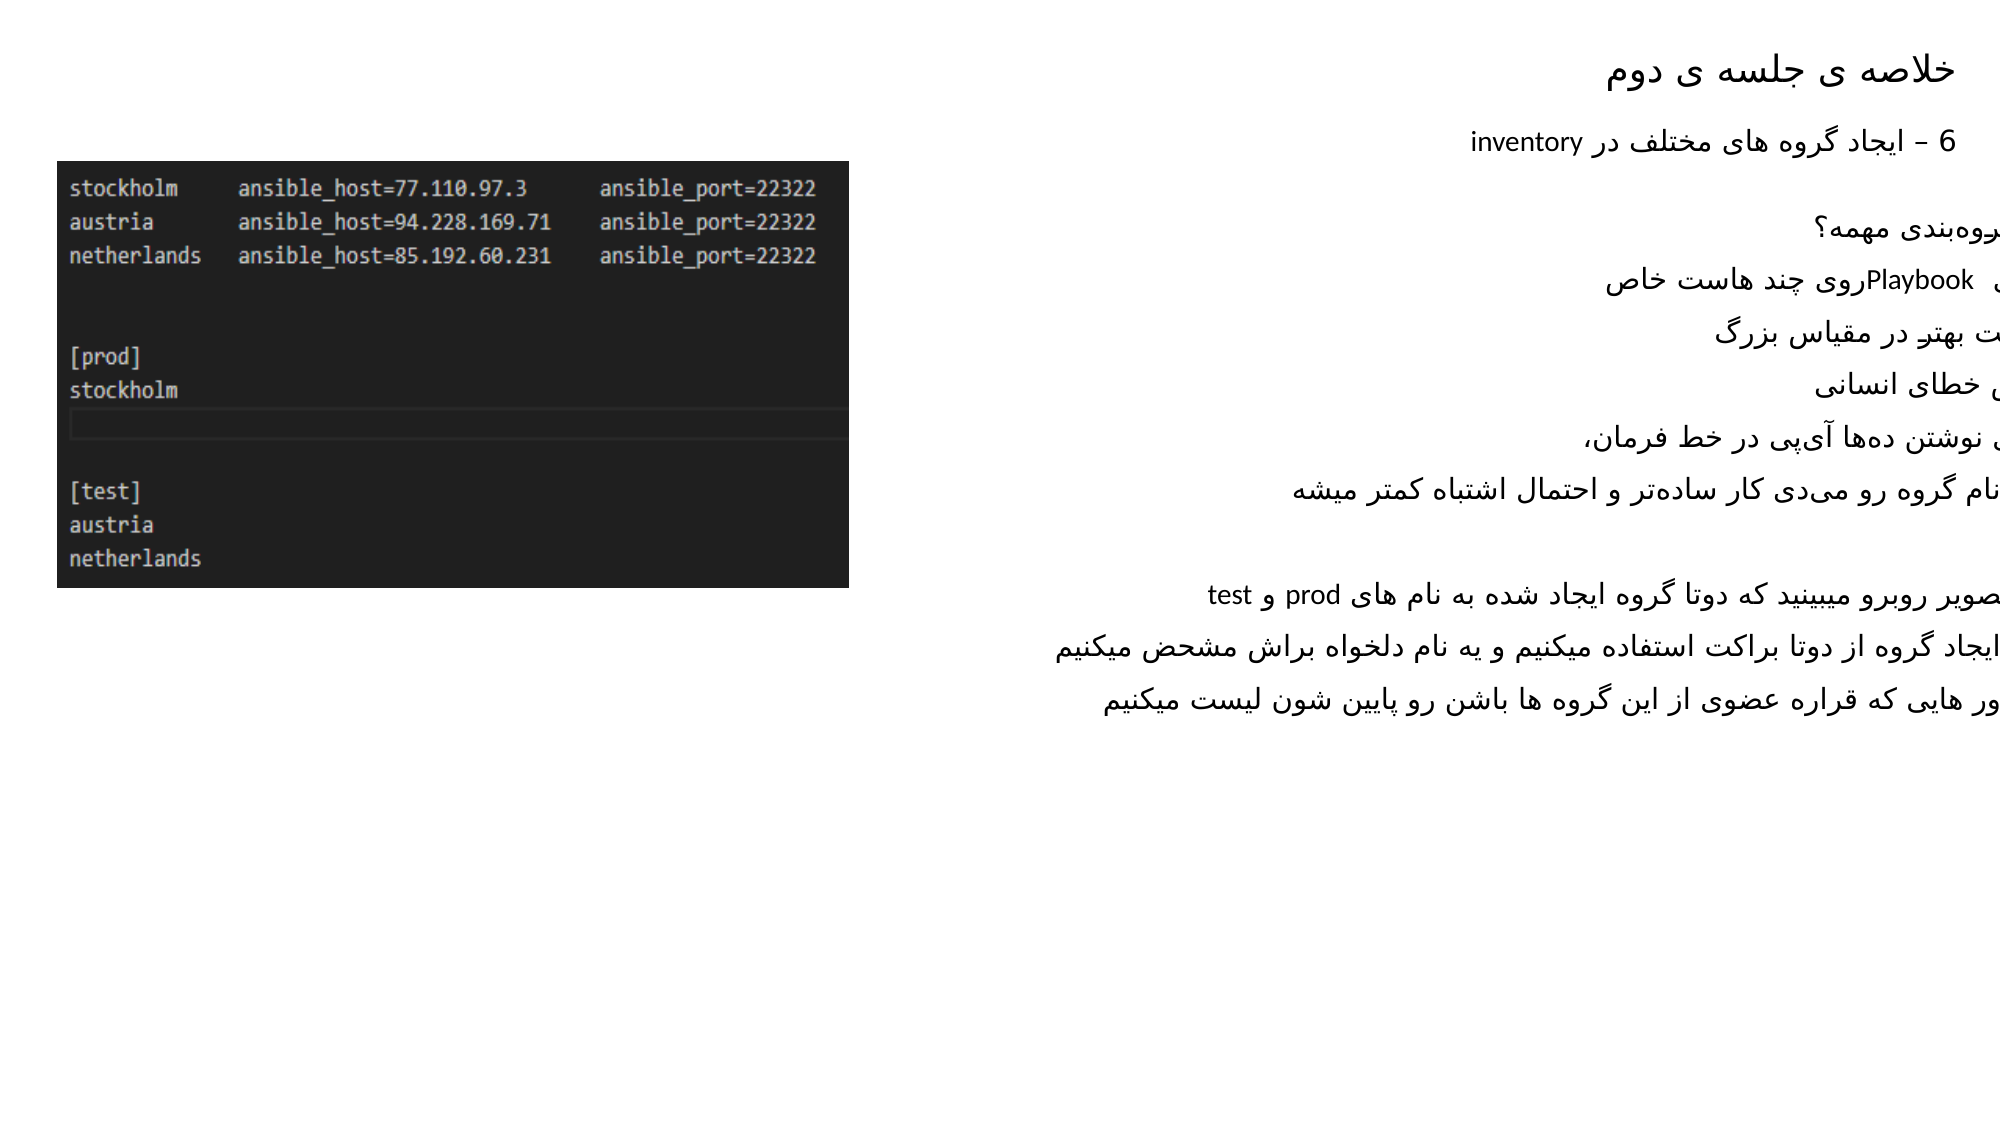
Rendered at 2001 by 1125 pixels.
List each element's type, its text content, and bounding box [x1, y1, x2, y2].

text_box چرا گروه‌بندی مهمه؟ اجرای Playbookروی چند هاست خاص مدیریت بهتر در مقیاس بزرگ کاهش خطای انسانی به‌جای نوشتن ده‌ها آی‌پی در خط فرمان، فقط نام گروه رو می‌دی کار ساده‌تر و احتمال اشتباه کمتر میشه توی تصویر روبرو میبینید که دوتا گروه ایجاد شده به نام های prod و test برای ایجاد گروه از دوتا براکت استفاده میکنیم و یه نام دلخواه براش مشحض میکنیم و سرور هایی که قراره عضوی از این گروه ها باشن رو پایین شون لیست میکنیم [1030, 183, 2000, 723]
picture [57, 161, 849, 588]
text_box 6 – ایجاد گروه های مختلف در inventory [1225, 97, 1972, 165]
text_box خلاصه ی جلسه ی دوم [1496, 37, 1972, 97]
